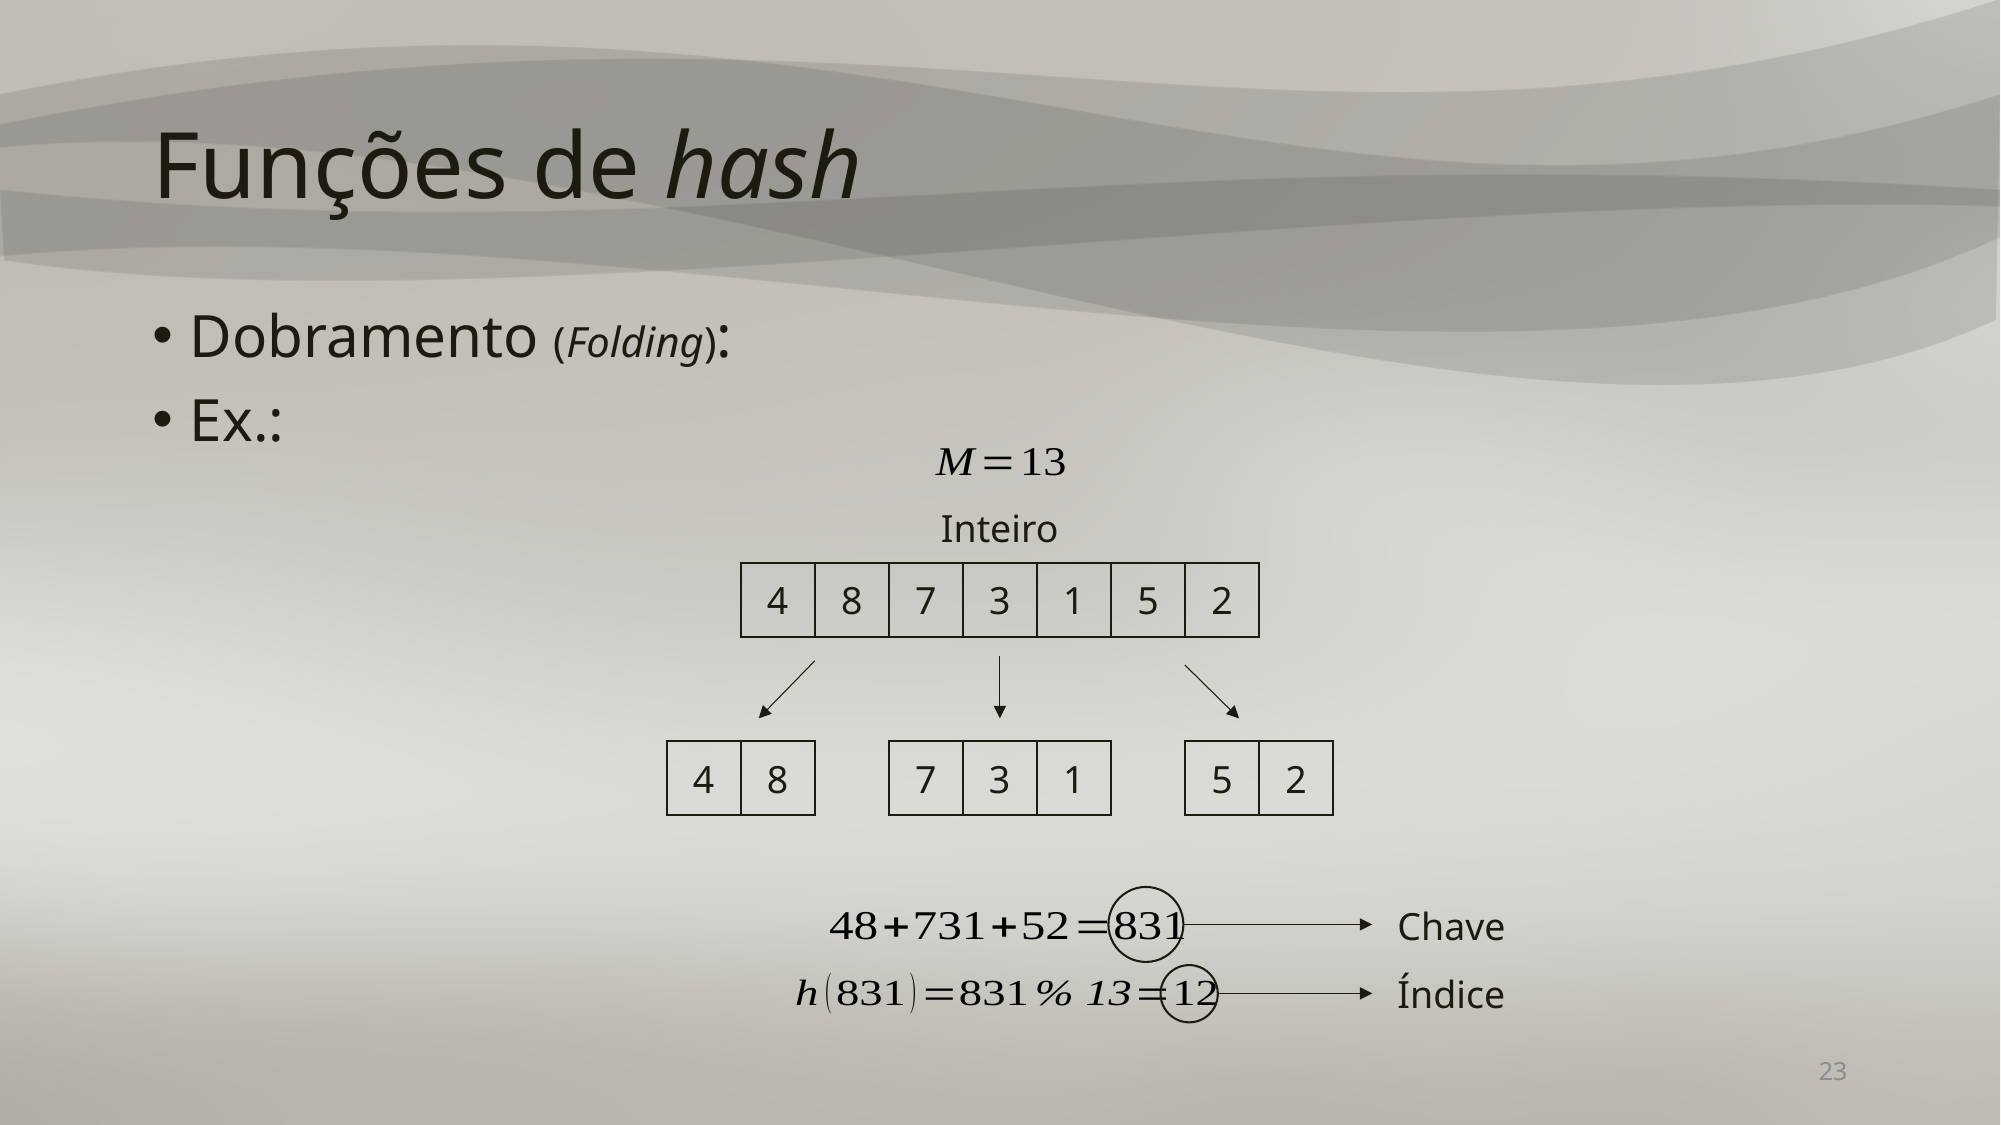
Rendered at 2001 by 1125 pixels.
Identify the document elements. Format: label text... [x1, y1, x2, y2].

list Dobramento (Folding): Ex.: [137, 299, 1863, 1014]
text_box 1 [1036, 740, 1112, 816]
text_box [740, 497, 1260, 637]
text_box Chave [1382, 895, 1521, 956]
text_box [1107, 885, 1185, 963]
text_box 3 [962, 740, 1036, 816]
text_box [1159, 964, 1219, 1024]
text_box Índice [1382, 963, 1521, 1024]
text_box 4 [666, 740, 740, 816]
text_box 5 [1184, 740, 1258, 816]
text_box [1184, 664, 1240, 719]
picture [0, 0, 2000, 385]
title Funções de hash [137, 59, 1863, 278]
text_box 2 [1258, 740, 1334, 816]
text_box 8 [740, 740, 816, 816]
text_box 7 [888, 740, 962, 816]
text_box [758, 660, 815, 719]
slide_number 23 [1412, 1042, 1863, 1103]
